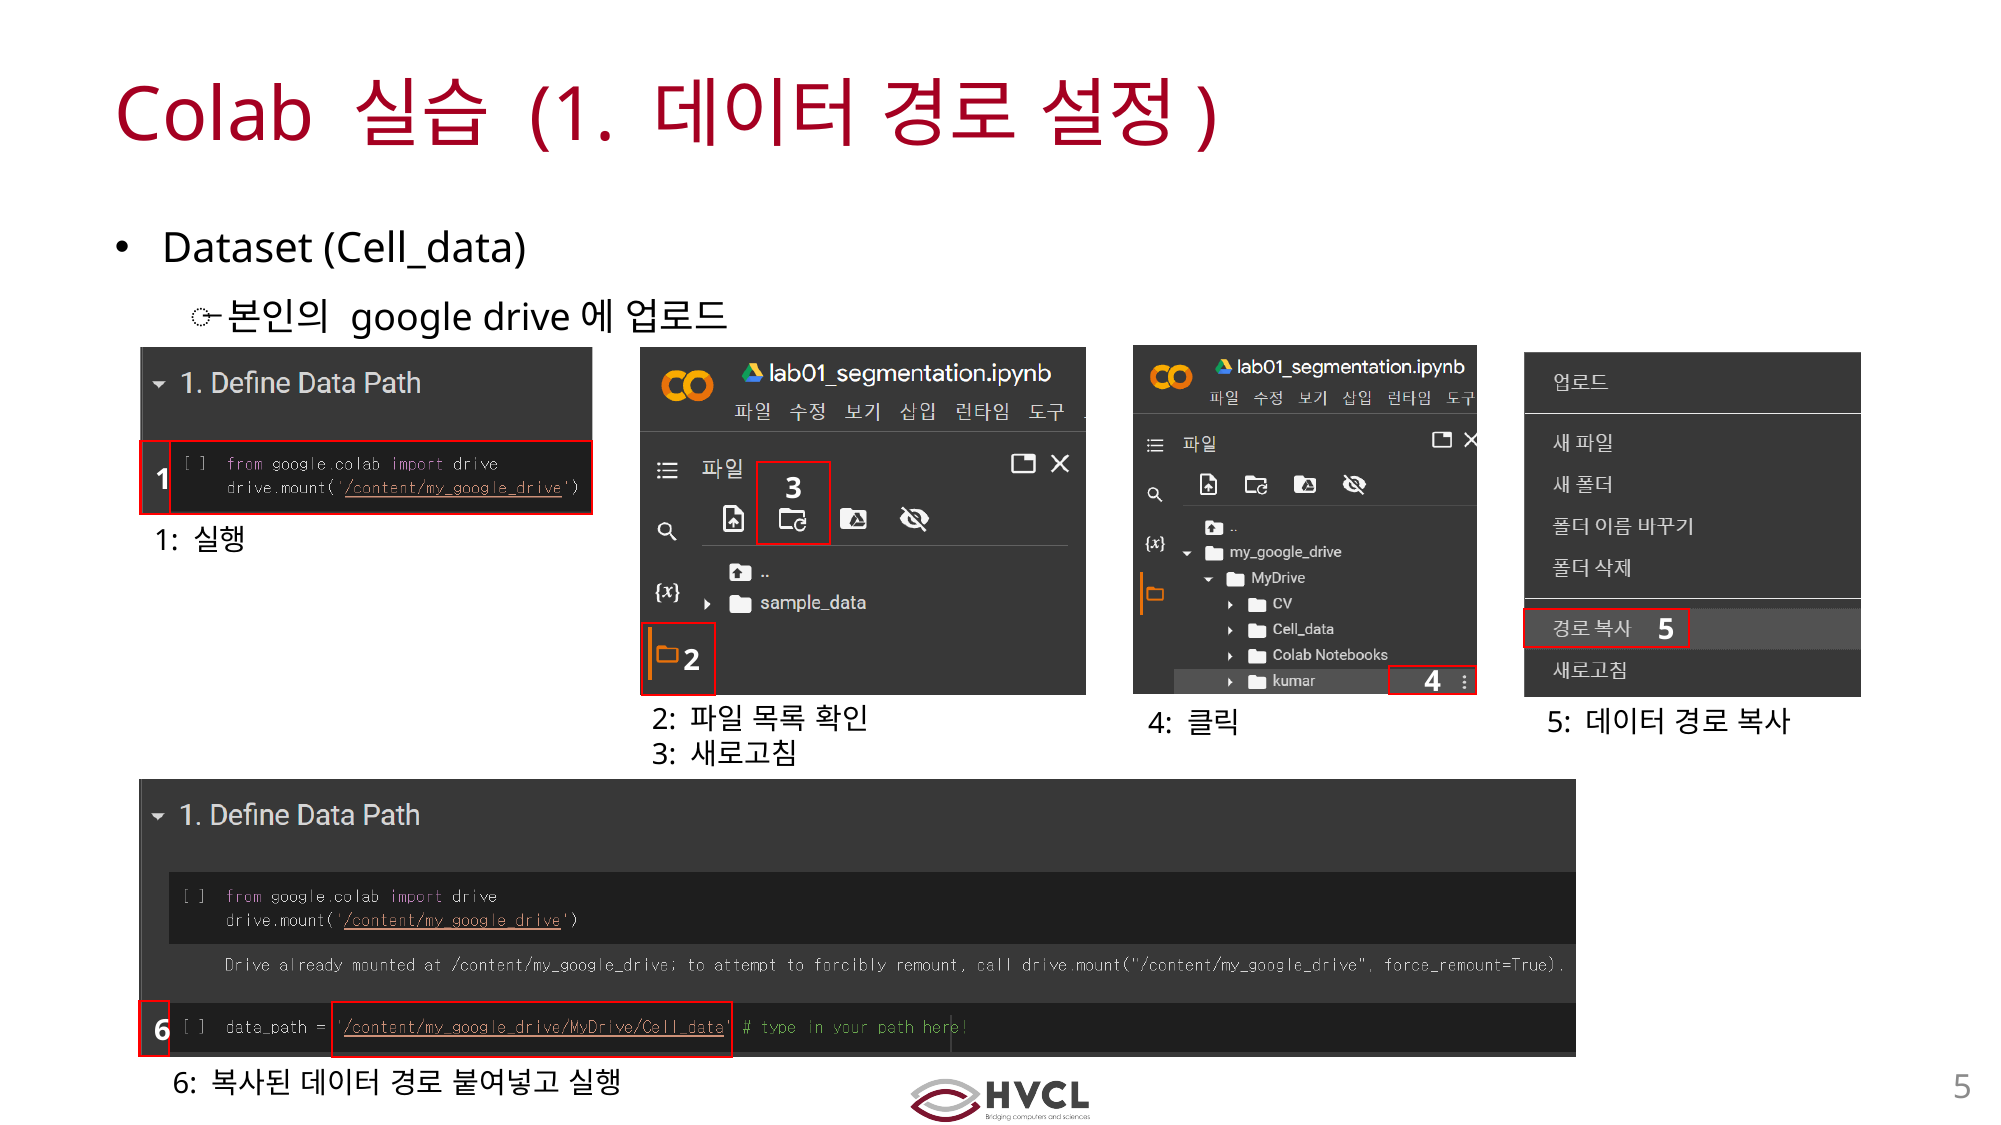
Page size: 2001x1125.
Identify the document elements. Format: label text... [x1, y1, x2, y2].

picture [909, 1108, 1091, 1123]
title Colab 실습 (1. 데이터 경로 설정) [99, 32, 1900, 201]
slide_number 5 [1550, 1052, 1987, 1123]
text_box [139, 779, 1576, 1108]
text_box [139, 345, 1861, 780]
list Dataset (Cell_data) 본인의 google drive에 업로드 [99, 201, 1900, 1074]
